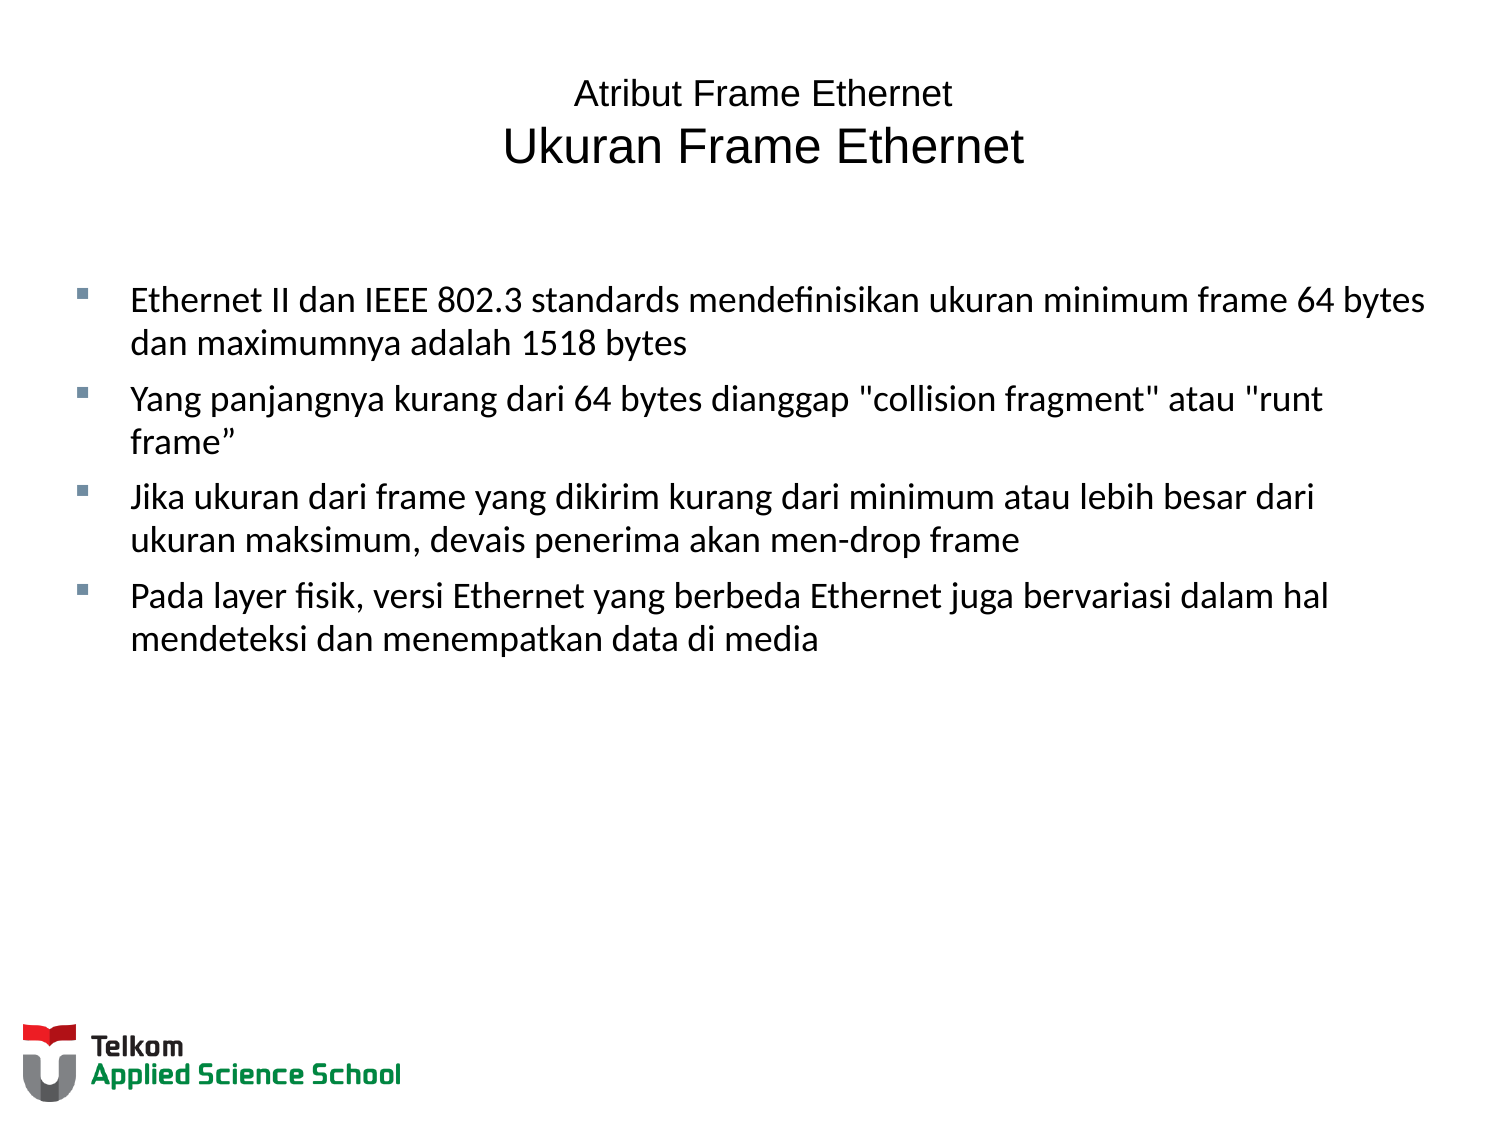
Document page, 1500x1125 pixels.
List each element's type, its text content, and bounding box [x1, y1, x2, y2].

picture [23, 1024, 400, 1102]
title Atribut Frame Ethernet Ukuran Frame Ethernet [40, 48, 1487, 196]
text_box Ethernet II dan IEEE 802.3 standards mendefinisikan ukuran minimum frame 64 bytes dan maximumnya adalah 1518 bytes Yang panjangnya kurang dari 64 bytes dianggap "collision fragment" atau "runt frame” Jika ukuran dari frame yang dikirim kurang dari minimum atau lebih besar dari ukuran maksimum, devais penerima akan men-drop frame Pada layer fisik, versi Ethernet yang berbeda Ethernet juga bervariasi dalam hal mendeteksi dan menempatkan data di media [59, 271, 1443, 667]
